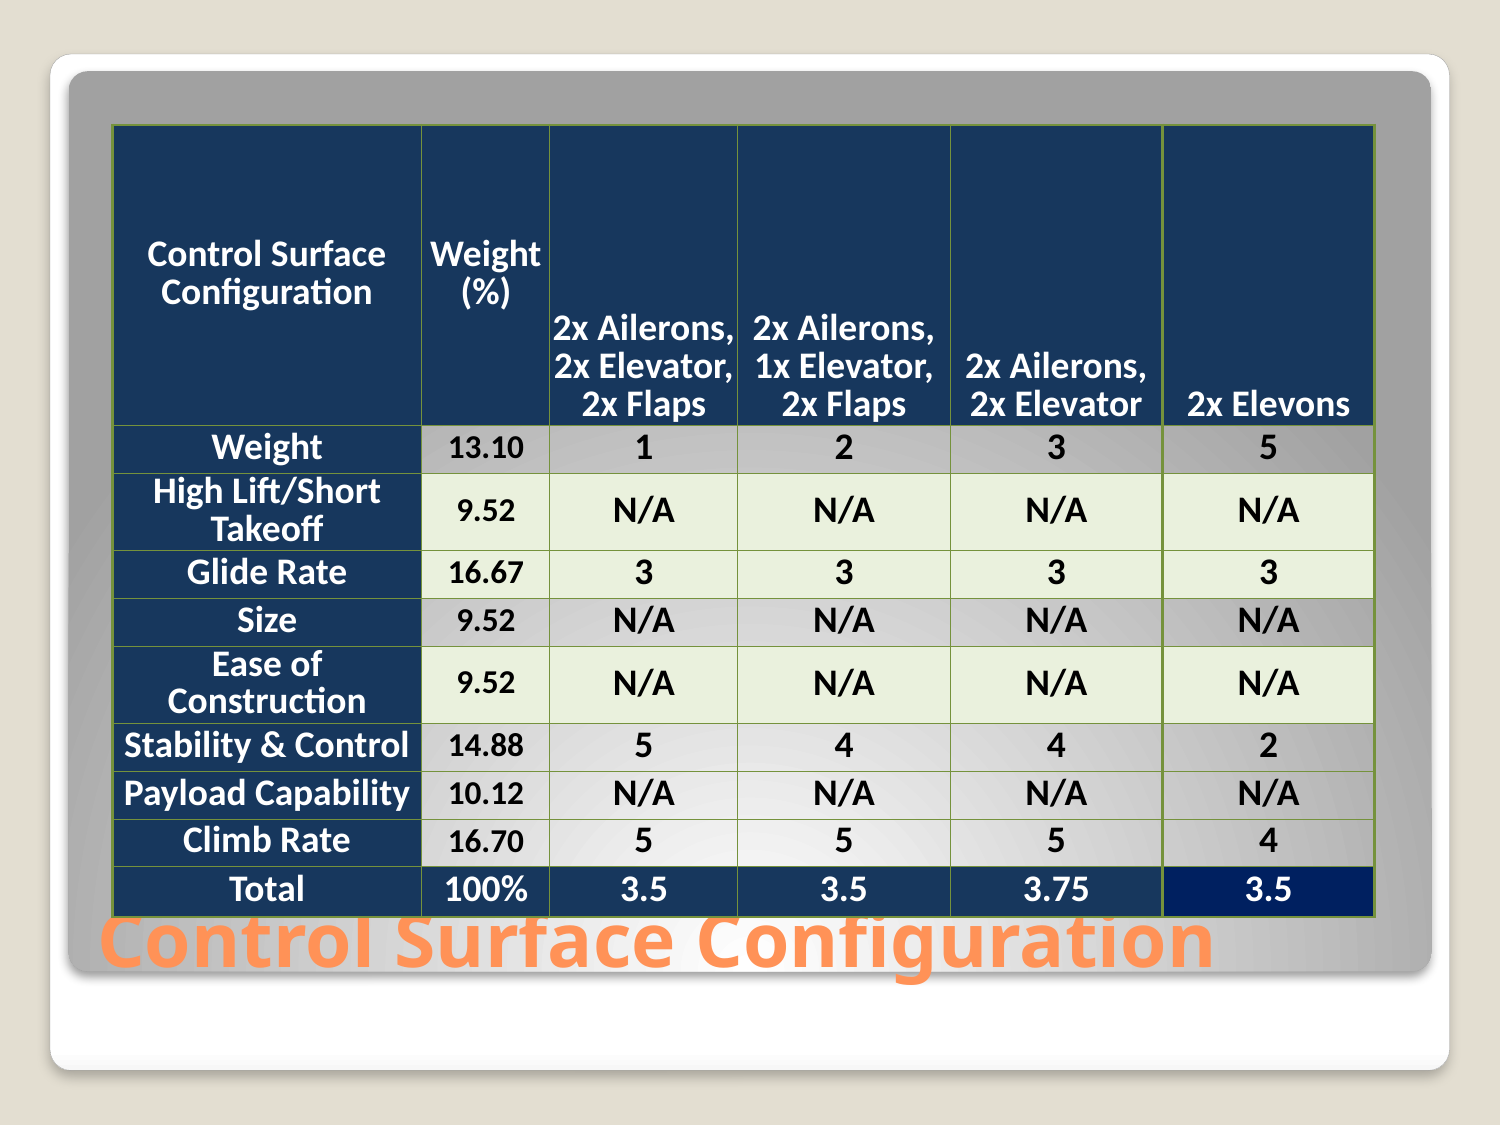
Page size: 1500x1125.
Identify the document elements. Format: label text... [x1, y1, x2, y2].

table_cell 4 [1164, 820, 1373, 866]
table_cell Climb Rate [114, 820, 421, 866]
table_cell 5 [550, 724, 737, 771]
table_cell 5 [951, 820, 1161, 866]
table_cell 9.52 [422, 647, 549, 723]
table_cell Ease of Construction [114, 647, 421, 723]
table_cell 3 [951, 551, 1161, 598]
table_cell 14.88 [422, 724, 549, 771]
table_cell N/A [951, 772, 1161, 819]
table_cell 5 [1164, 426, 1373, 473]
table_cell N/A [738, 772, 950, 819]
table_cell Glide Rate [114, 551, 421, 598]
table_header Weight (%) [422, 126, 549, 425]
table_cell N/A [550, 772, 737, 819]
table_cell N/A [1164, 474, 1373, 550]
table_cell 5 [738, 820, 950, 866]
title Control Surface Configuration [82, 817, 1425, 990]
table_cell 16.70 [422, 820, 549, 866]
table_cell N/A [738, 474, 950, 550]
table_cell N/A [1164, 599, 1373, 646]
table_cell N/A [951, 474, 1161, 550]
table_cell 10.12 [422, 772, 549, 819]
table_header 2x Ailerons, 2x Elevator [951, 126, 1161, 425]
table_cell 13.10 [422, 426, 549, 473]
table_cell 2 [1164, 724, 1373, 771]
table_cell 4 [738, 724, 950, 771]
table_cell 3 [1164, 551, 1373, 598]
table_header Control Surface Configuration [114, 126, 421, 425]
table_cell 9.52 [422, 474, 549, 550]
table_cell Size [114, 599, 421, 646]
table_cell 3.5 [738, 867, 950, 916]
table_cell 3.5 [1164, 867, 1373, 916]
table_cell N/A [951, 647, 1161, 723]
table_cell 16.67 [422, 551, 549, 598]
table_header 2x Elevons [1164, 126, 1373, 425]
table_cell N/A [550, 647, 737, 723]
table_cell N/A [550, 474, 737, 550]
table_cell N/A [738, 647, 950, 723]
table_cell N/A [1164, 647, 1373, 723]
table_cell 3.75 [951, 867, 1161, 916]
table_cell 1 [550, 426, 737, 473]
table_cell N/A [738, 599, 950, 646]
table_cell 3 [550, 551, 737, 598]
table_cell N/A [1164, 772, 1373, 819]
table_cell 100% [422, 867, 549, 916]
table_header 2x Ailerons, 2x Elevator, 2x Flaps [550, 126, 737, 425]
table_cell 9.52 [422, 599, 549, 646]
table_cell Weight [114, 426, 421, 473]
table_cell 4 [951, 724, 1161, 771]
table_cell 5 [550, 820, 737, 866]
table_cell N/A [550, 599, 737, 646]
table_cell 2 [738, 426, 950, 473]
table_cell 3 [951, 426, 1161, 473]
table_cell Total [114, 867, 421, 916]
table_cell 3.5 [550, 867, 737, 916]
table_header 2x Ailerons, 1x Elevator, 2x Flaps [738, 126, 950, 425]
table_cell High Lift/Short Takeoff [114, 474, 421, 550]
table_cell Stability & Control [114, 724, 421, 771]
table_cell 3 [738, 551, 950, 598]
table_cell N/A [951, 599, 1161, 646]
table_cell Payload Capability [114, 772, 421, 819]
